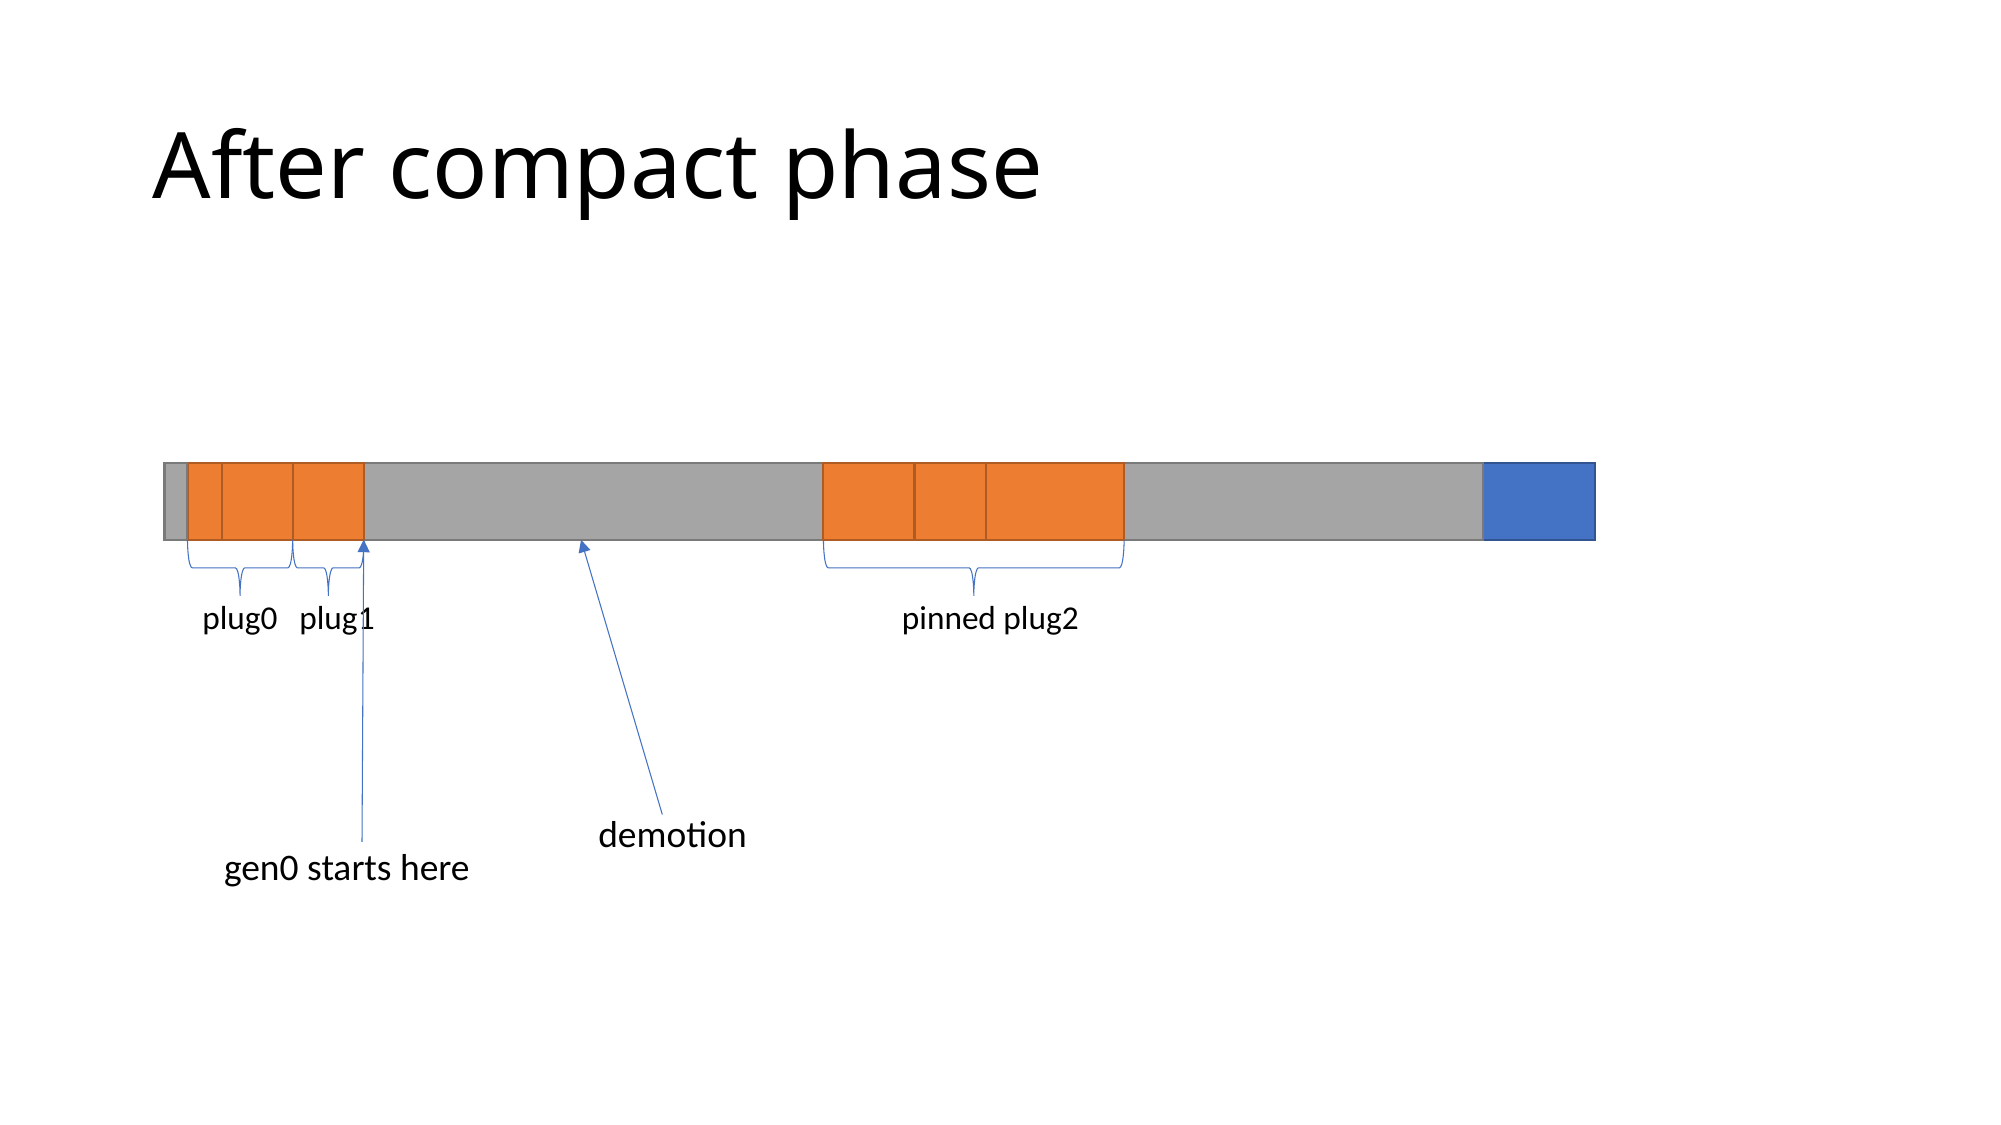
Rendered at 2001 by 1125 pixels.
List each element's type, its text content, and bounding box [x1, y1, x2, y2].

text_box [292, 462, 365, 539]
text_box [1484, 462, 1596, 541]
text_box demotion [583, 802, 902, 863]
text_box [292, 539, 362, 588]
text_box [913, 462, 985, 539]
text_box [822, 462, 913, 539]
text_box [580, 539, 663, 815]
text_box [1125, 462, 1484, 541]
text_box plug1 [284, 588, 362, 644]
text_box plug1 [364, 588, 438, 644]
text_box [365, 462, 822, 541]
text_box [163, 462, 188, 541]
text_box [822, 539, 1125, 588]
text_box [186, 539, 293, 588]
text_box plug0 [187, 588, 284, 644]
text_box [985, 462, 1125, 539]
text_box gen0 starts here [209, 835, 543, 896]
text_box [221, 462, 292, 539]
text_box pinned plug2 [887, 588, 1094, 644]
title After compact phase [137, 59, 1863, 278]
text_box [188, 462, 221, 539]
